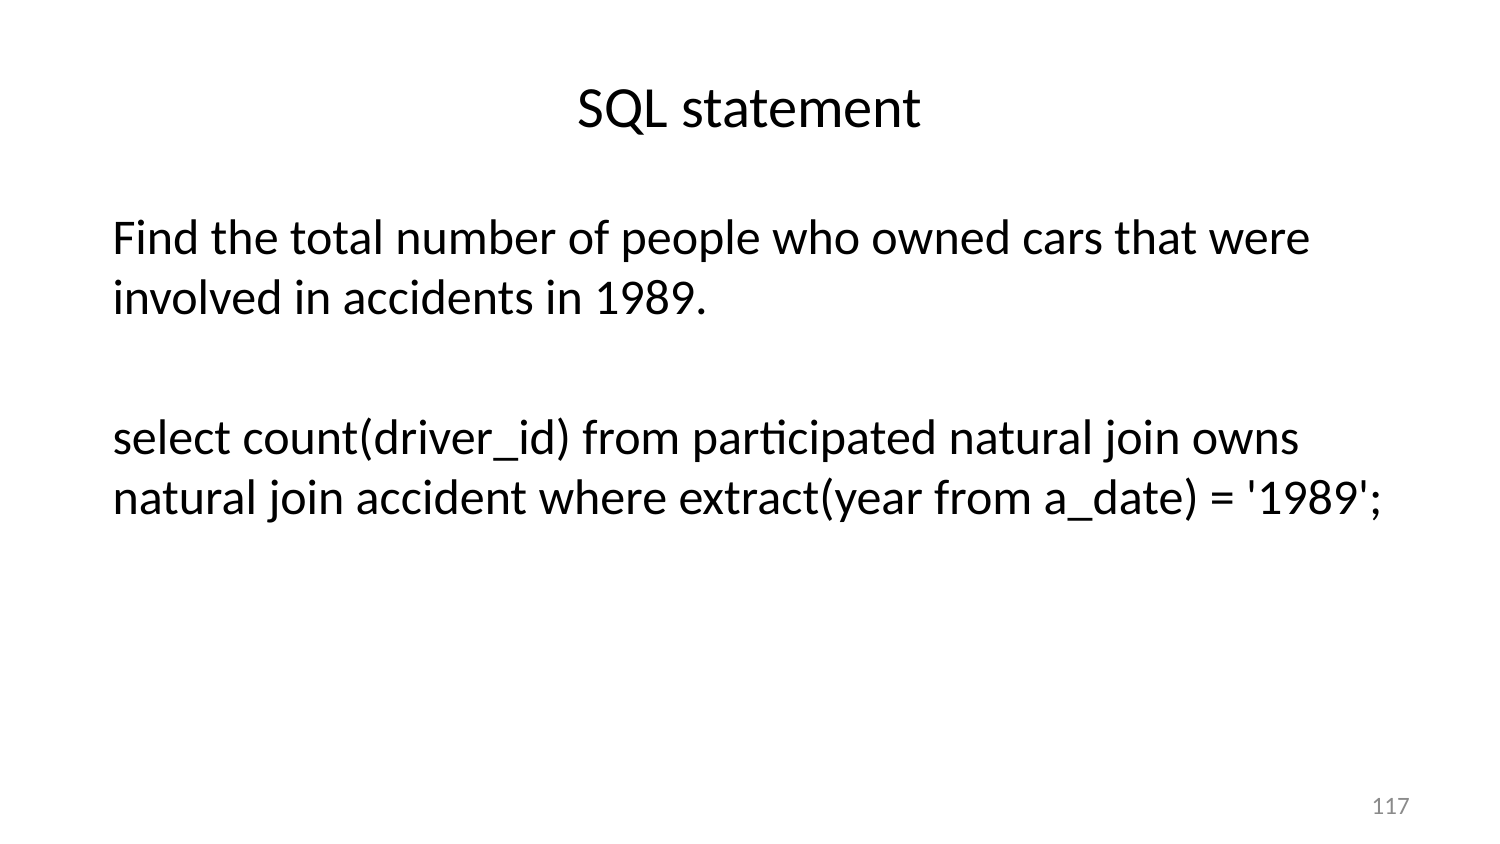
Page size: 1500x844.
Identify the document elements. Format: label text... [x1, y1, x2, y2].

slide_number 117 [1074, 782, 1425, 827]
list Find the total number of people who owned cars that were involved in accidents in 1989. select count(driver_id) from participated natural join owns natural join accident where extract(year from a_date) = '1989'; [75, 196, 1425, 754]
title SQL statement [75, 33, 1425, 175]
